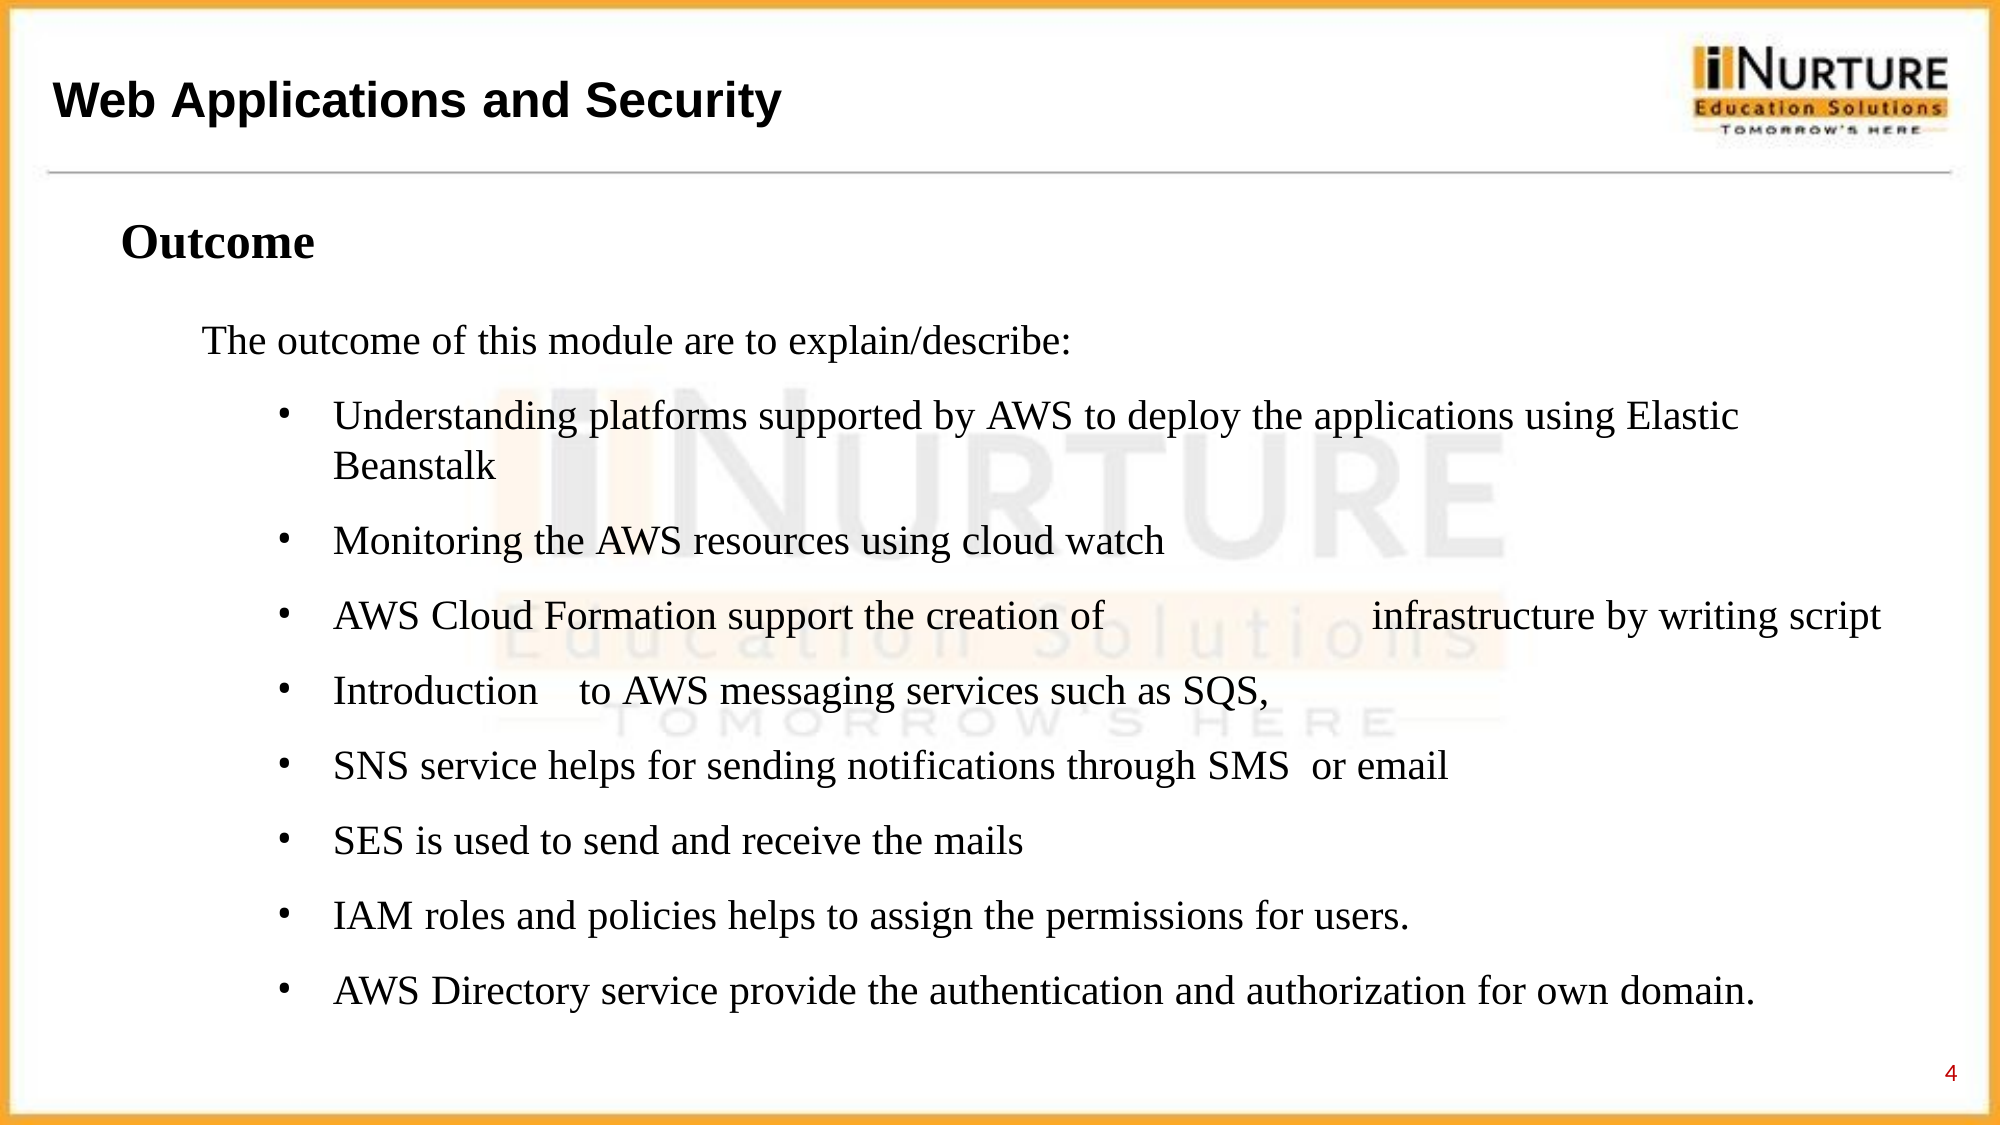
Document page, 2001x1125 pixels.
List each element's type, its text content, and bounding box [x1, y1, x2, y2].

text_box 2 [1938, 1060, 1967, 1087]
title Web Applications and Security [50, 65, 785, 256]
picture [0, 0, 2000, 1125]
list Outcome The outcome of this module are to explain/describe: Understanding platforms supported by AWS to deploy the applications using Elastic Beanstalk Monitoring the AWS resources using cloud watch AWS Cloud Formation support the creation of infrastructure by writing script Introduction to AWS messaging services such as SQS, SNS service helps for sending notifications through SMS or email SES is used to send and receive the mails IAM roles and policies helps to assign the permissions for users. AWS Directory service provide the authentication and authorization for own domain. [86, 206, 1914, 1013]
